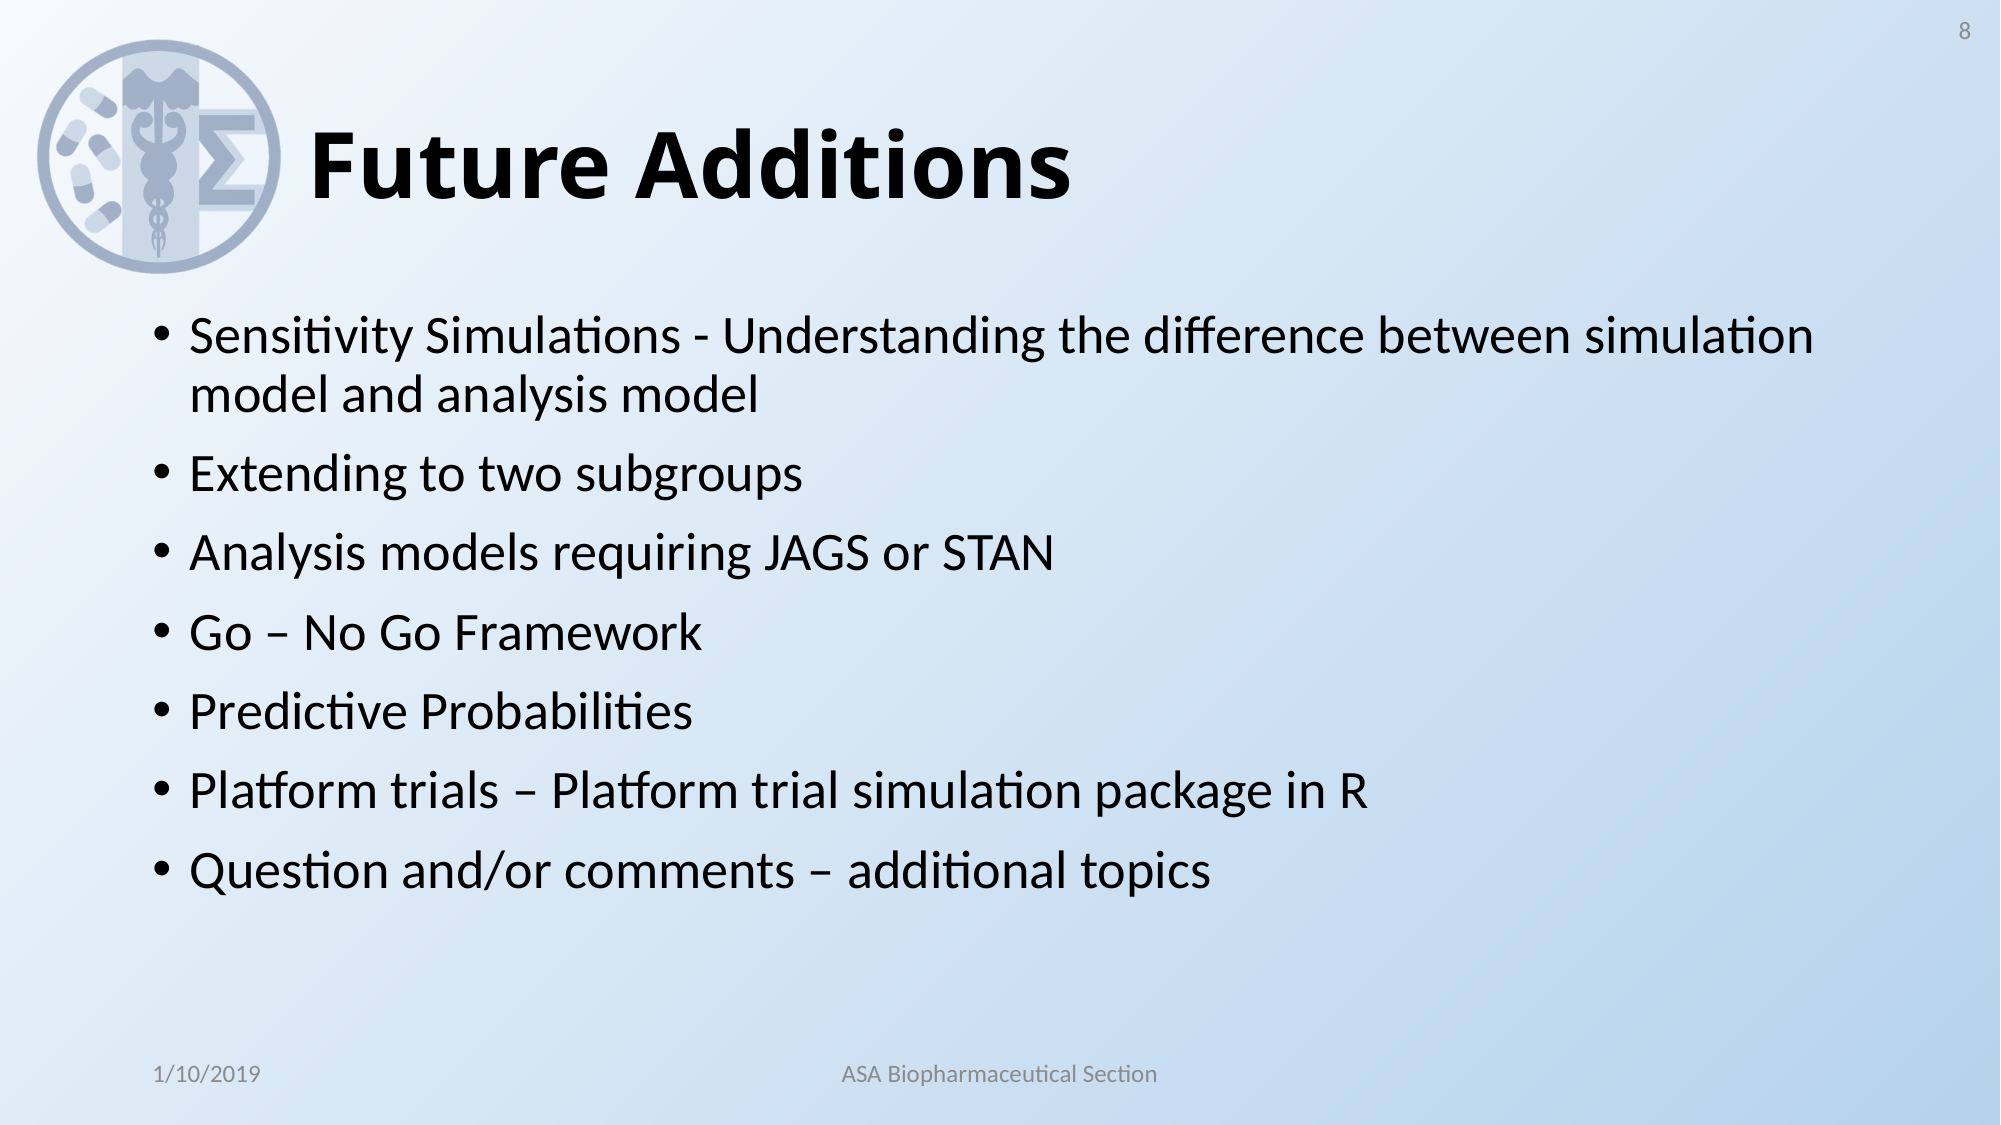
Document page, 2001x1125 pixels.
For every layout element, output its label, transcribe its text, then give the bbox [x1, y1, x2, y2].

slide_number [137, 1042, 588, 1103]
list Sensitivity Simulations - Understanding the difference between simulation model and analysis model Extending to two subgroups Analysis models requiring JAGS or STAN Go – No Go Framework Predictive Probabilities Platform trials – Platform trial simulation package in R Question and/or comments – additional topics [137, 299, 1863, 1014]
title Future Additions [292, 59, 1863, 278]
footer ASA Biopharmaceutical Section [662, 1042, 1338, 1103]
slide_number 8 [1536, 0, 1987, 60]
